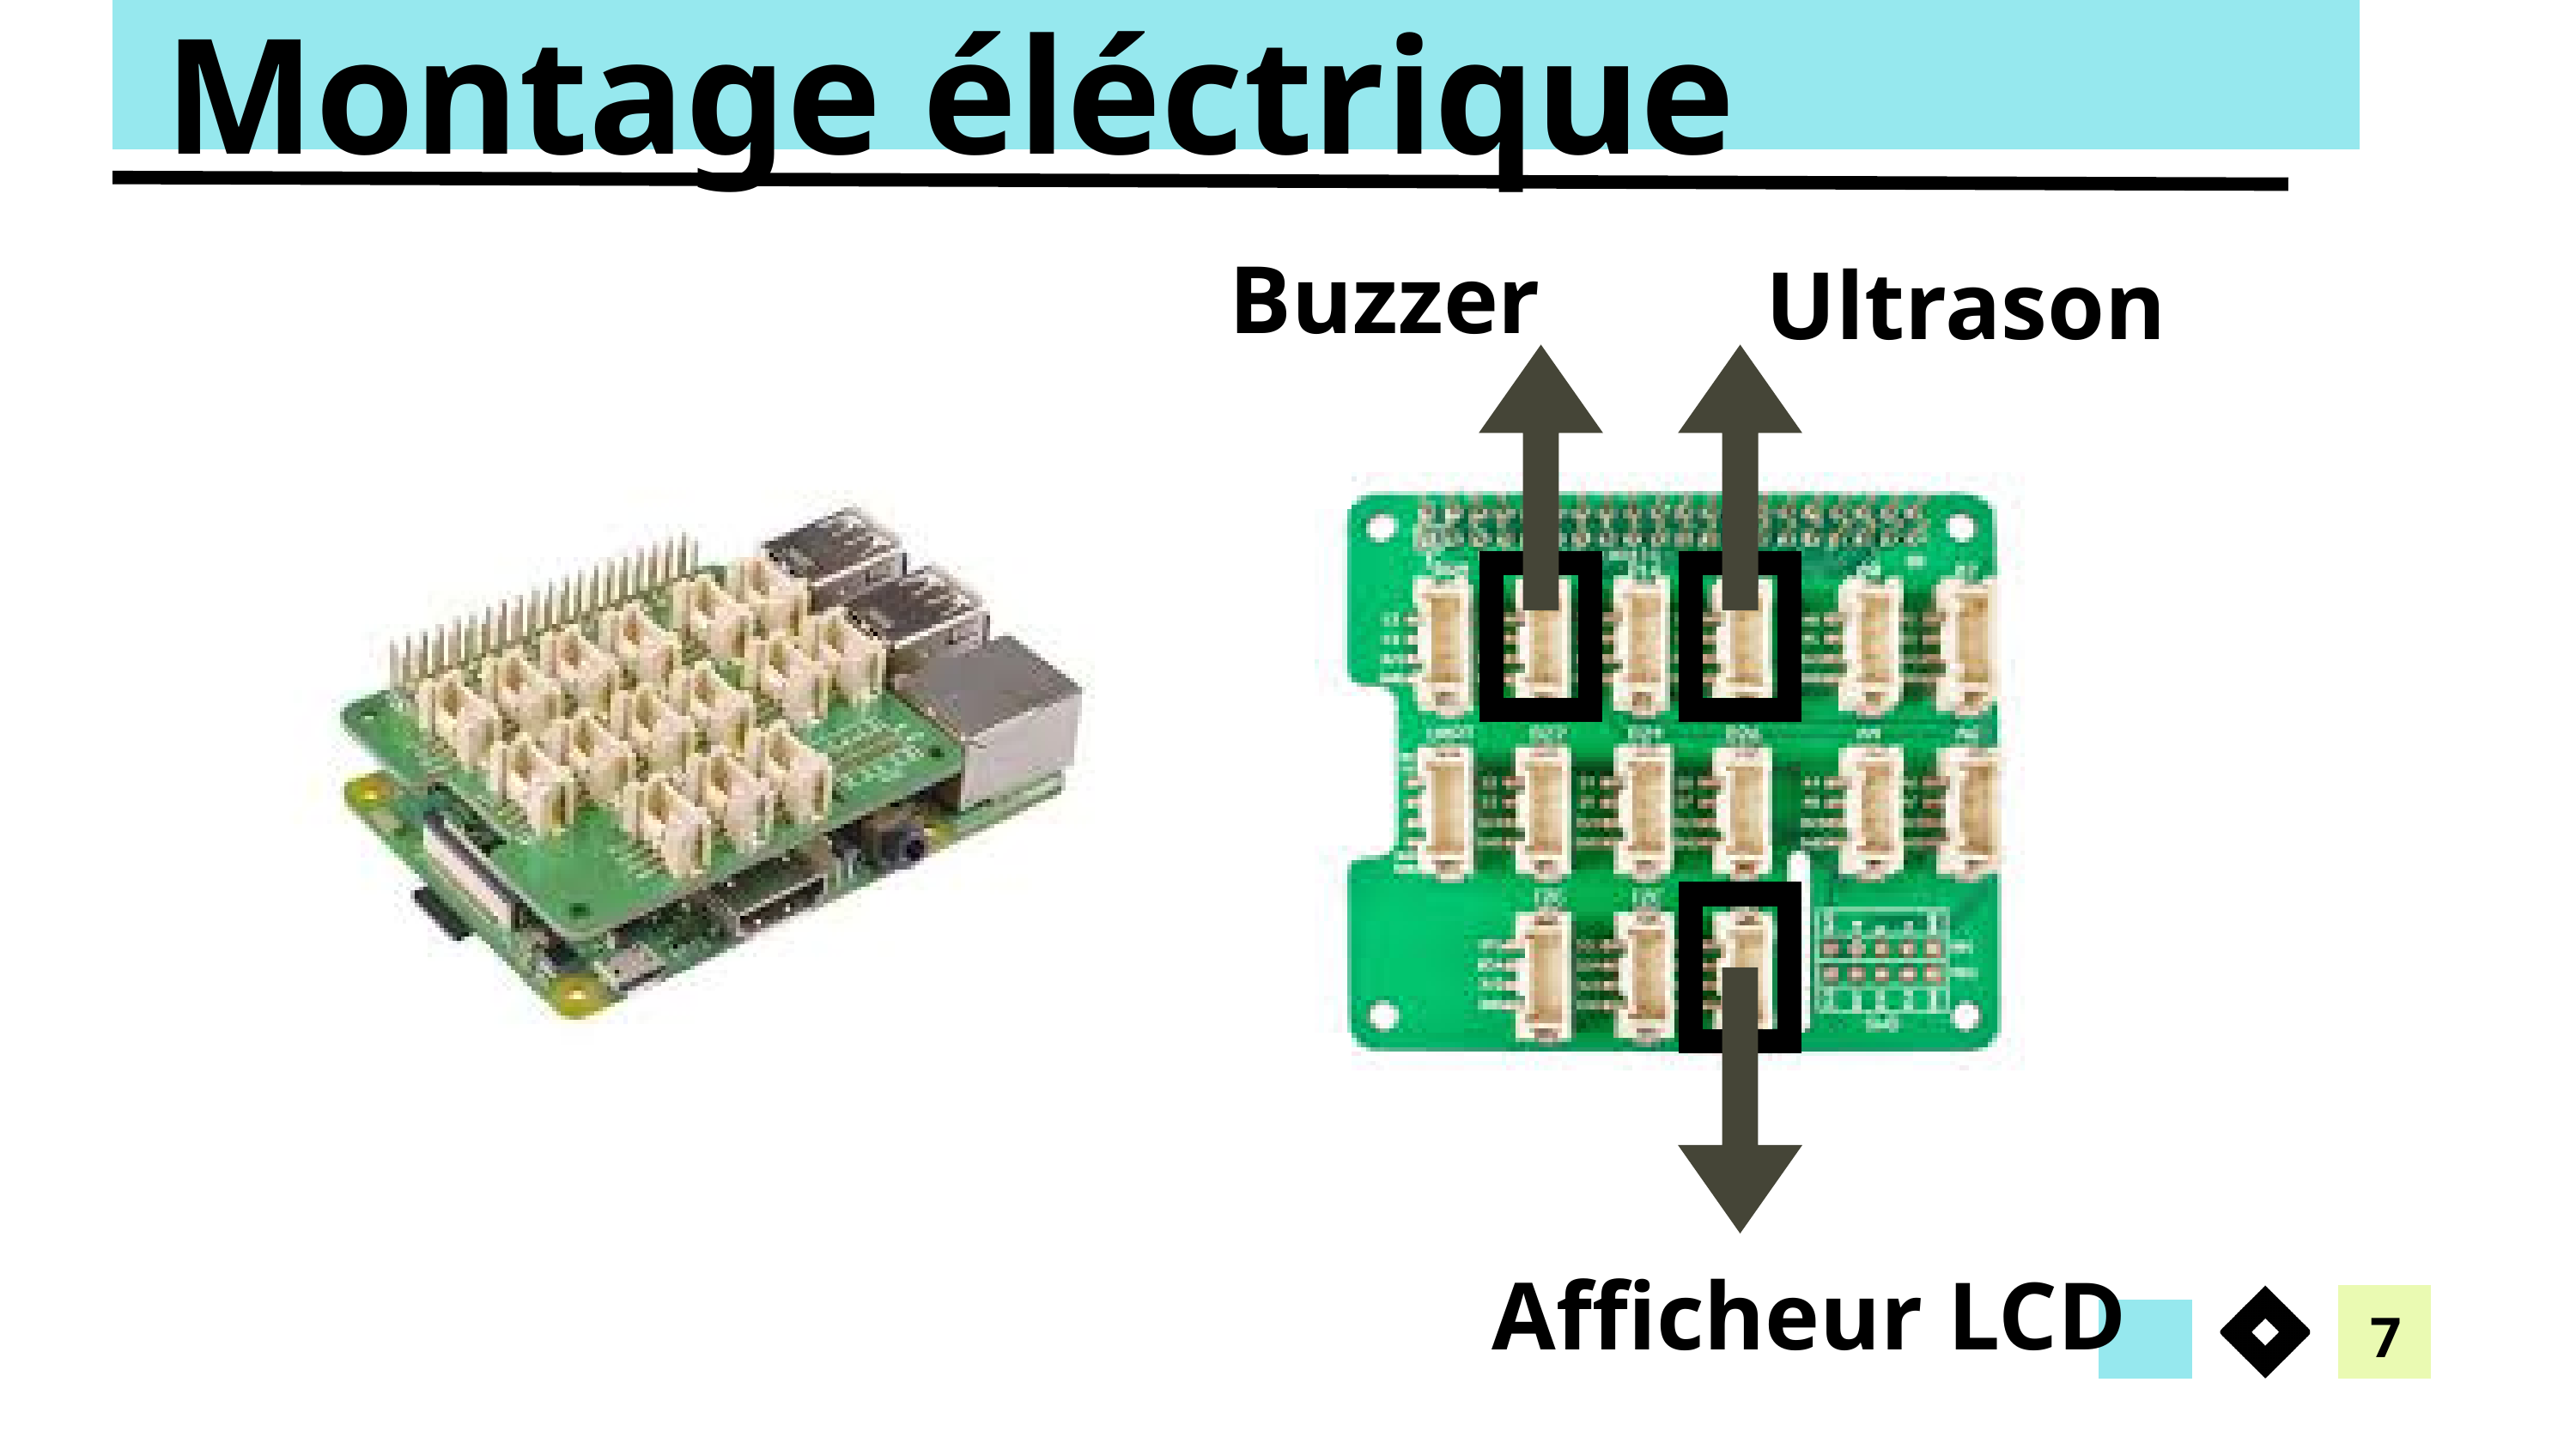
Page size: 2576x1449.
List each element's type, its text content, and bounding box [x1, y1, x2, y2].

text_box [1677, 344, 1803, 611]
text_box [1677, 967, 1803, 1234]
text_box Montage éléctrique [164, 158, 2360, 187]
text_box [1165, 248, 2217, 1300]
text_box [228, 291, 1165, 1228]
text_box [1478, 344, 1604, 611]
text_box [1691, 619, 1790, 711]
text_box Buzzer [1229, 221, 1541, 353]
text_box [1492, 619, 1591, 711]
text_box Afficheur LCD [1491, 1238, 2129, 1369]
text_box [1691, 894, 1790, 966]
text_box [112, 0, 2360, 150]
text_box Ultrason [1740, 227, 2192, 358]
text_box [2098, 1285, 2432, 1379]
